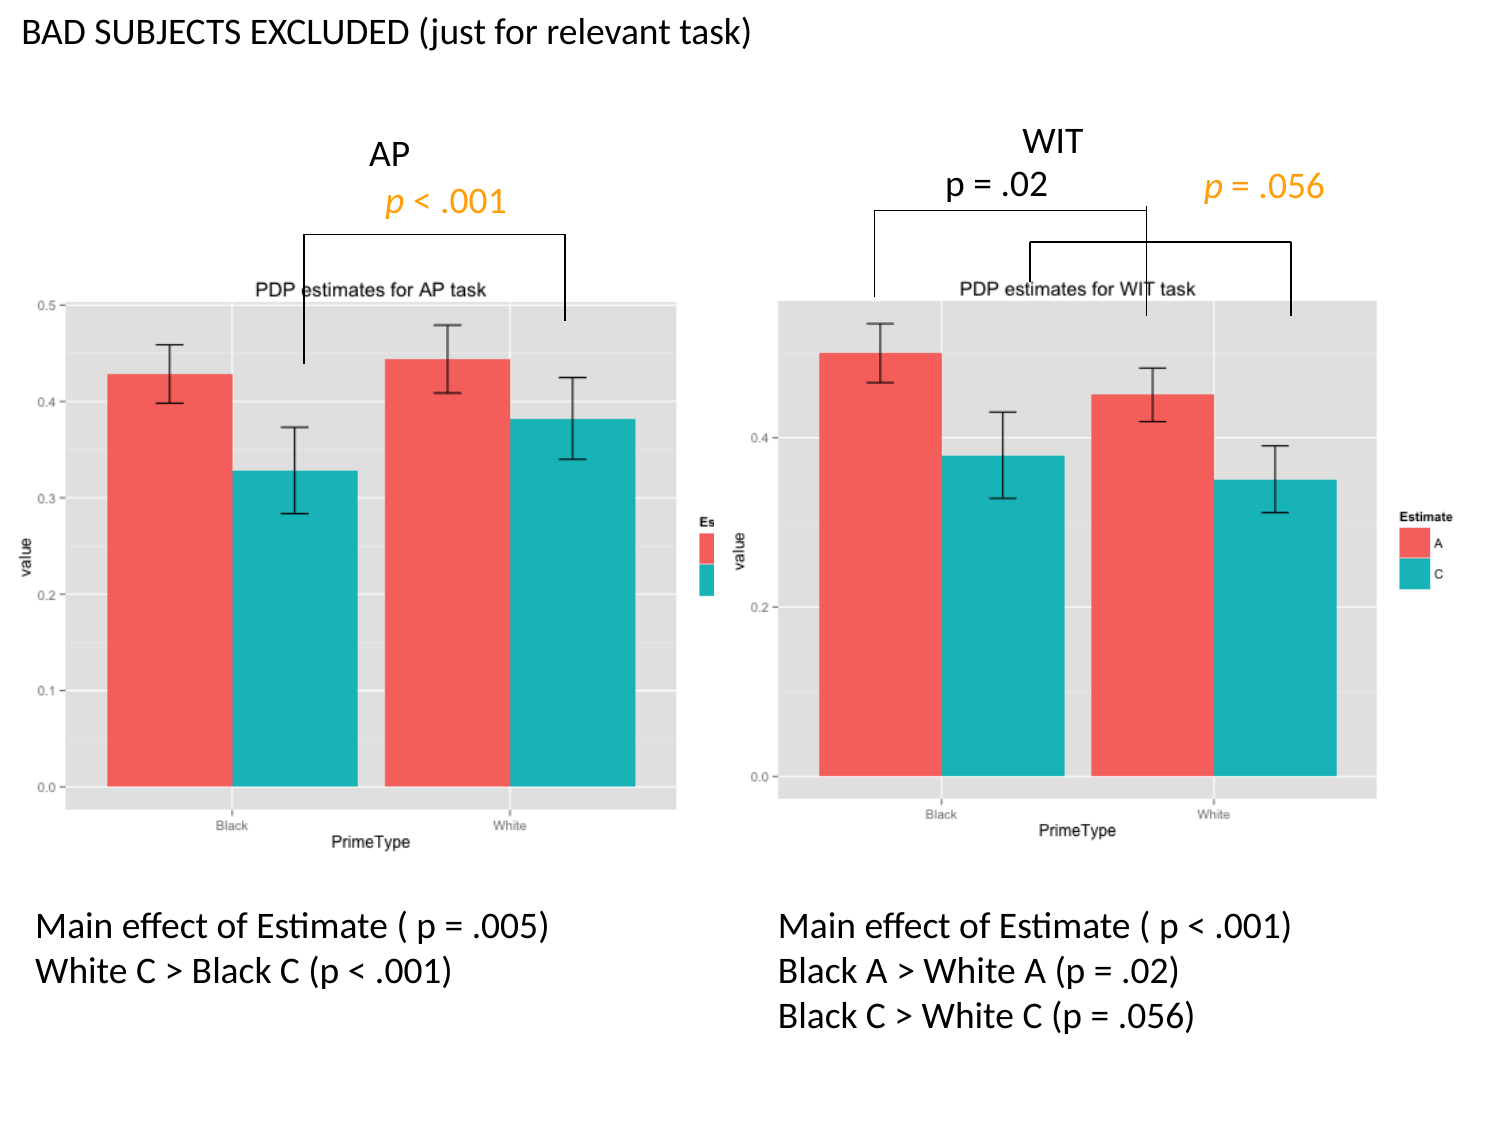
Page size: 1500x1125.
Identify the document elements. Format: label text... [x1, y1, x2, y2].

text_box Main effect of Estimate ( p < .001) Black A > White A (p = .02) Black C > White C (p = .056) [763, 893, 1308, 1043]
text_box BAD SUBJECTS EXCLUDED (just for relevant task) [6, 0, 768, 60]
picture [0, 249, 1500, 868]
text_box p < .001 [370, 168, 522, 229]
text_box p = .056 [1188, 153, 1341, 214]
text_box AP [354, 121, 426, 182]
text_box WIT [1007, 109, 1099, 169]
text_box Main effect of Estimate ( p = .005) White C > Black C (p < .001) [20, 893, 565, 998]
text_box p = .02 [930, 152, 1064, 209]
